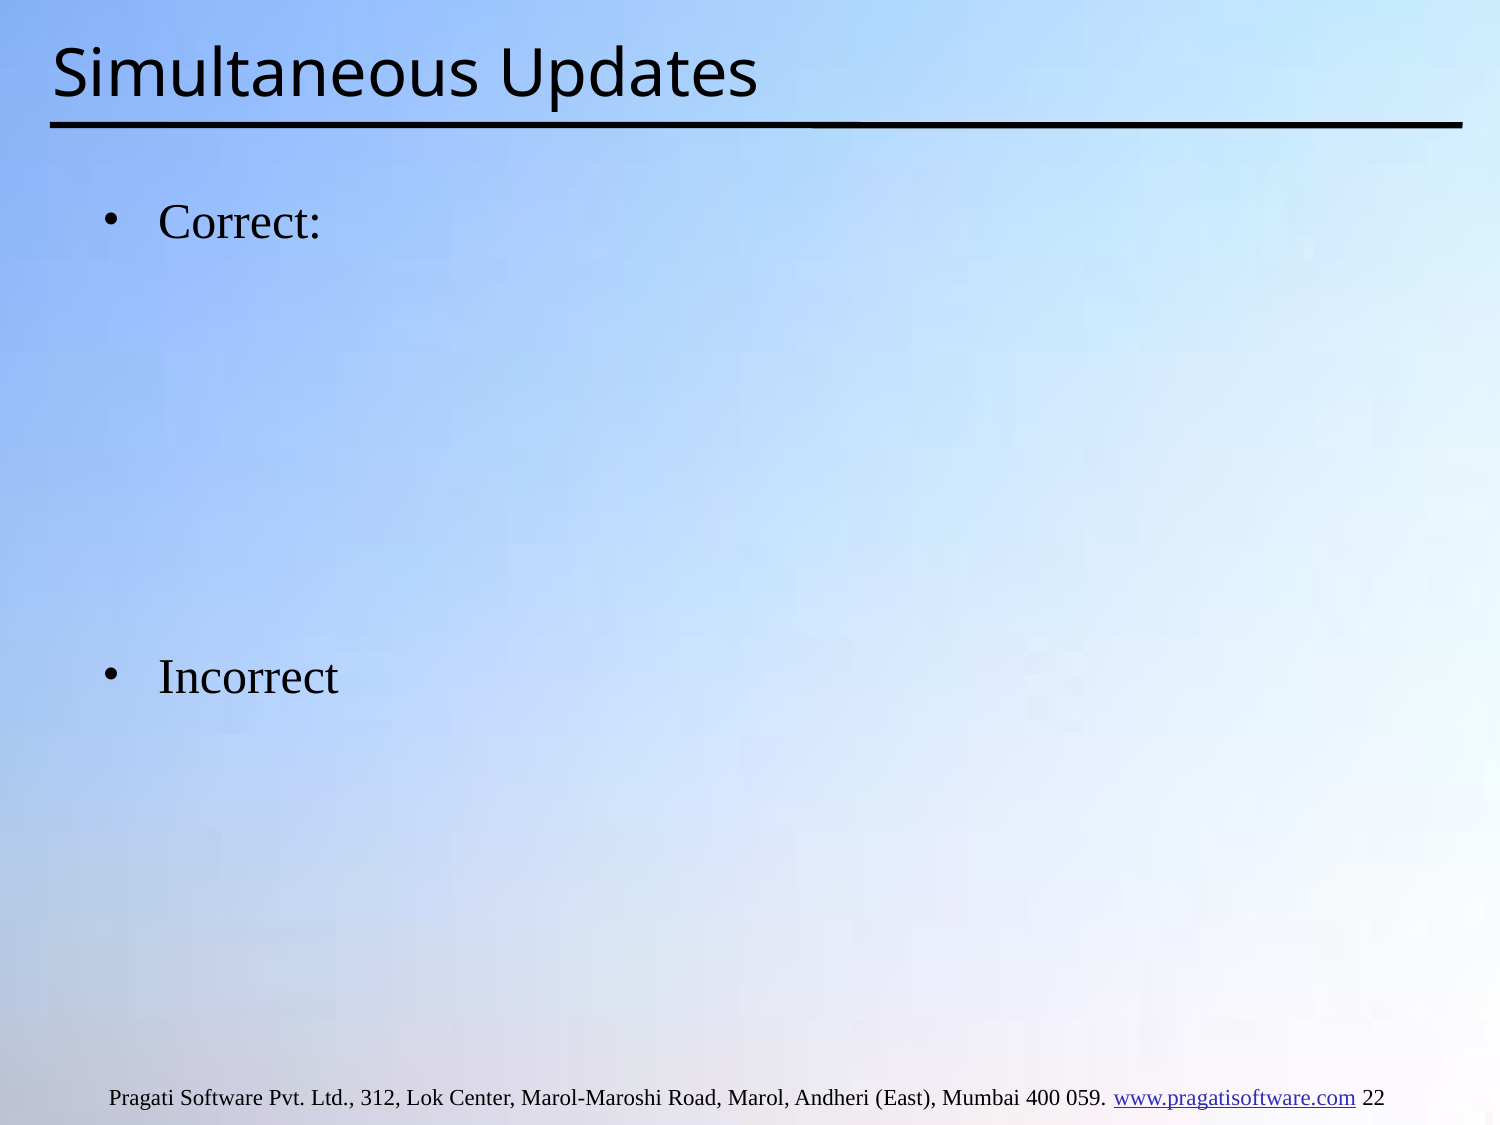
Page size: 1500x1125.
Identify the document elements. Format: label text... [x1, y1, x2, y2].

picture [0, 0, 1500, 1125]
title Simultaneous Updates [37, 0, 1462, 137]
